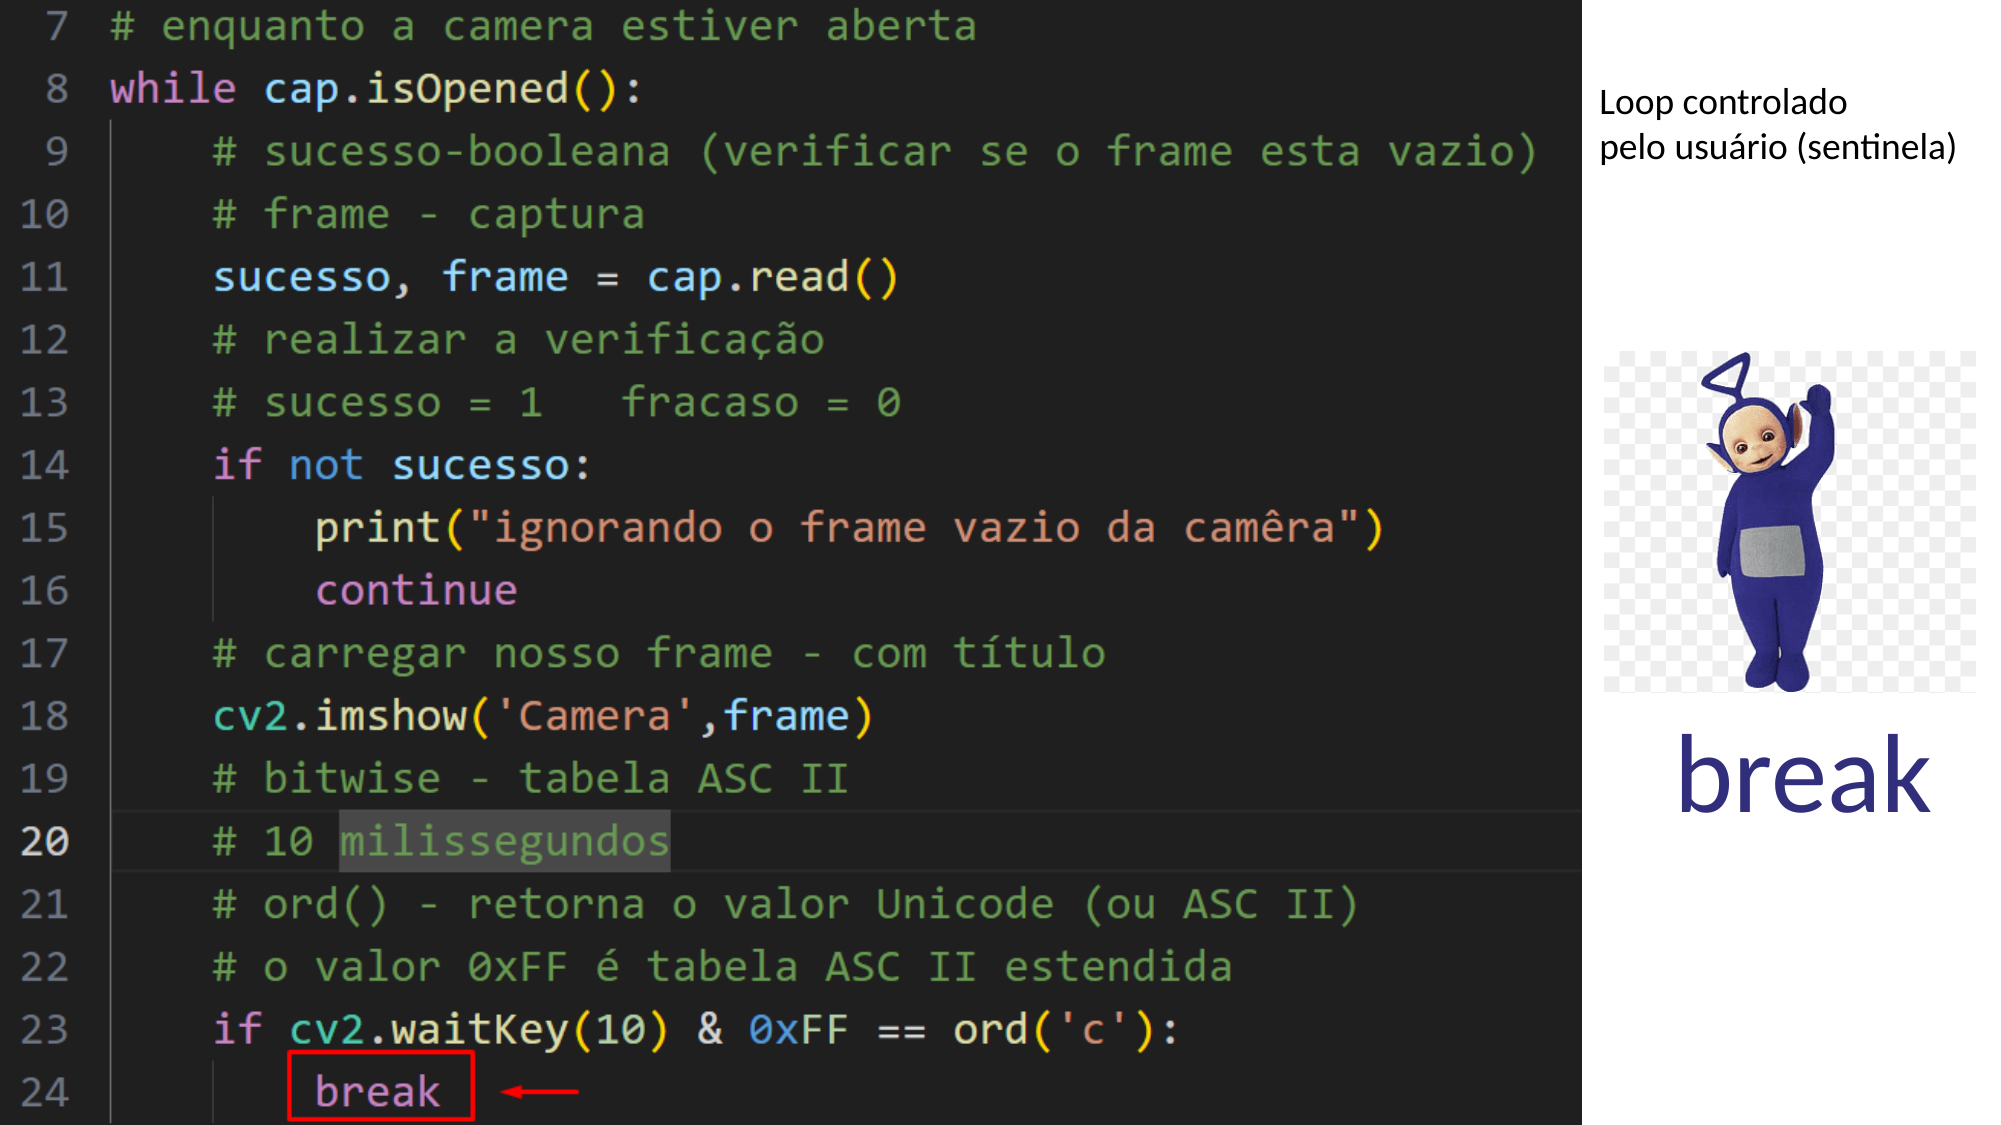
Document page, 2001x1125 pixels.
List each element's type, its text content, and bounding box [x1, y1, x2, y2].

text_box break [1659, 693, 1949, 843]
text_box Loop controlado pelo usuário (sentinela) [1584, 69, 1973, 175]
picture [1604, 351, 1976, 693]
picture [0, 0, 1583, 1125]
